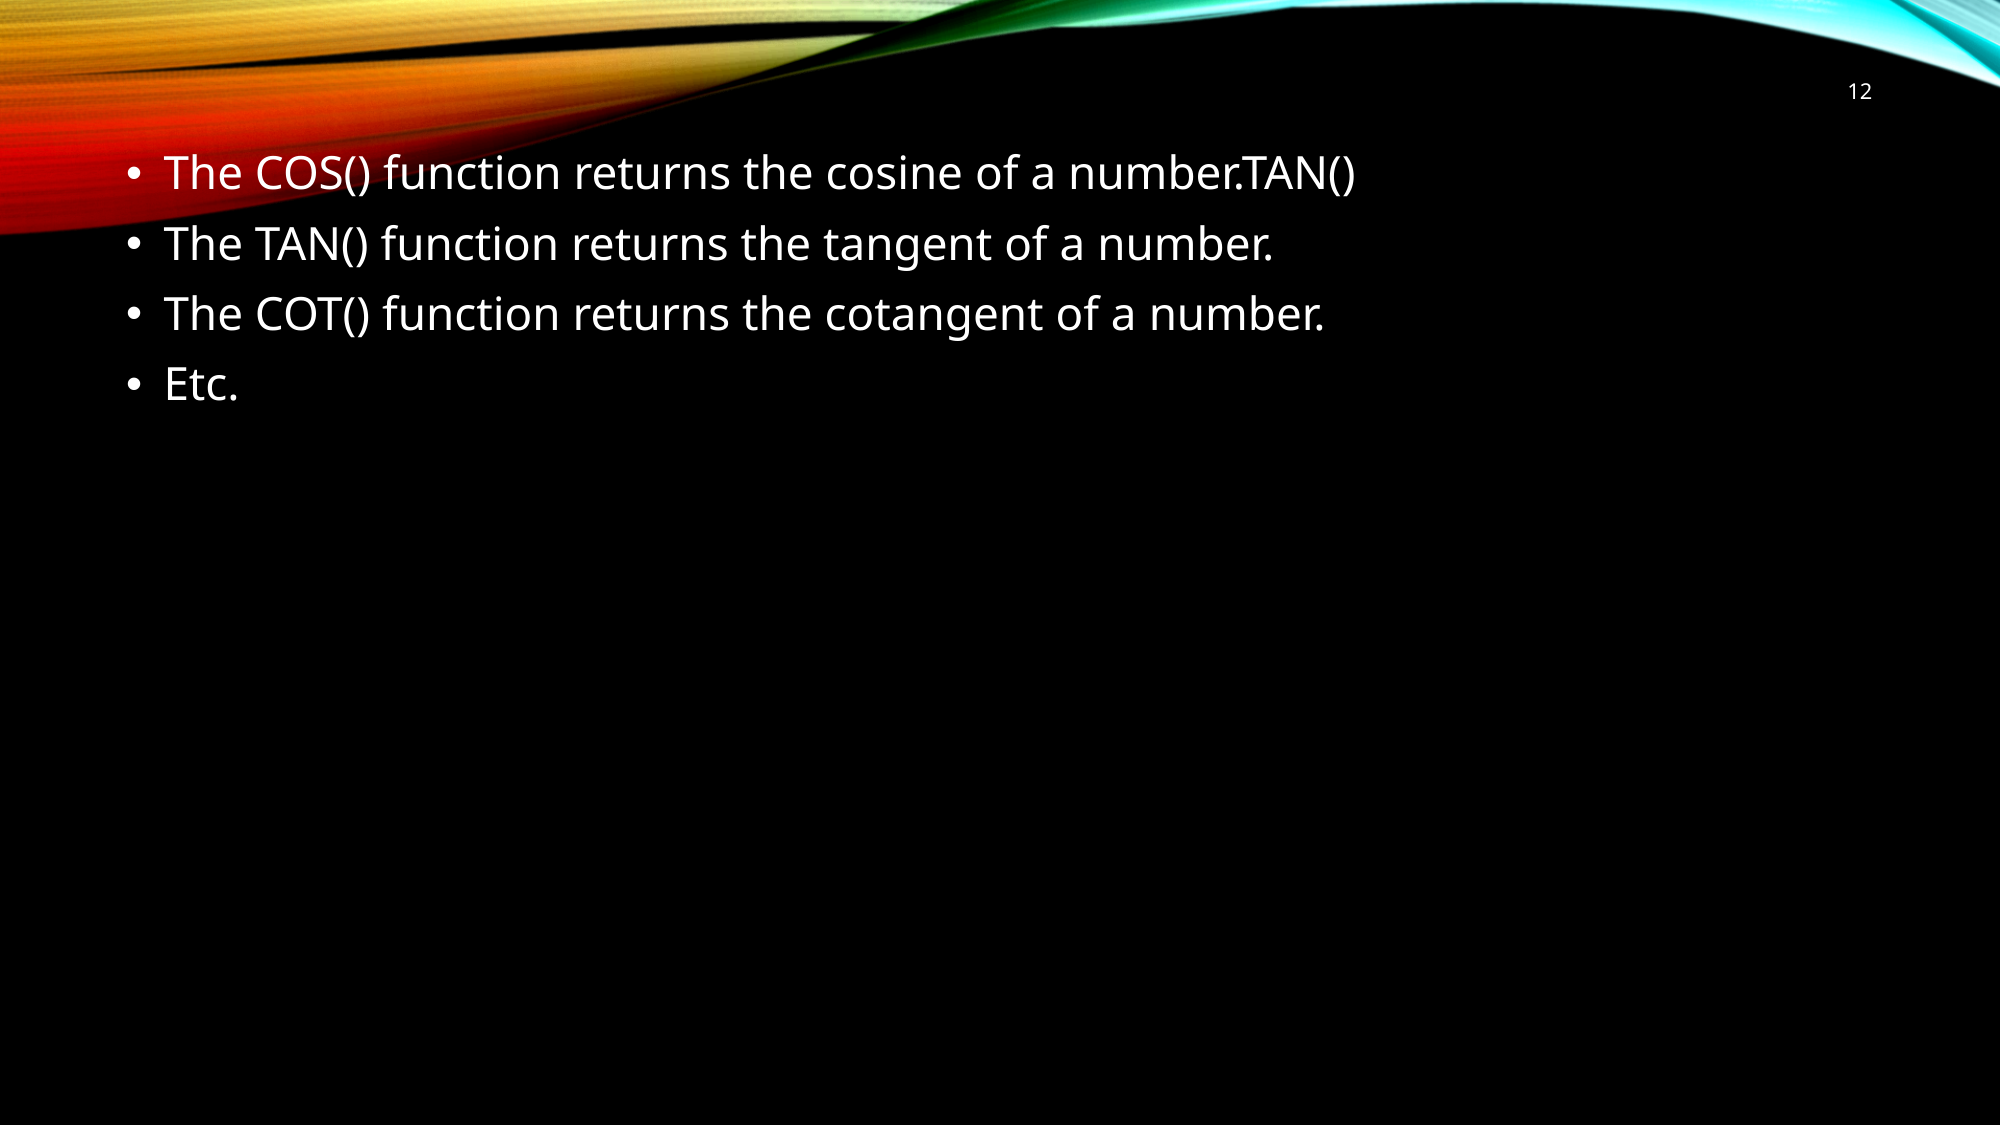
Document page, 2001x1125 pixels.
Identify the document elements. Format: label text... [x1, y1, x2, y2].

picture [0, 0, 2000, 237]
list The COS() function returns the cosine of a number.TAN() The TAN() function returns the tangent of a number. The COT() function returns the cotangent of a number. Etc. [111, 143, 1522, 992]
slide_number 12 [1437, 62, 1888, 123]
